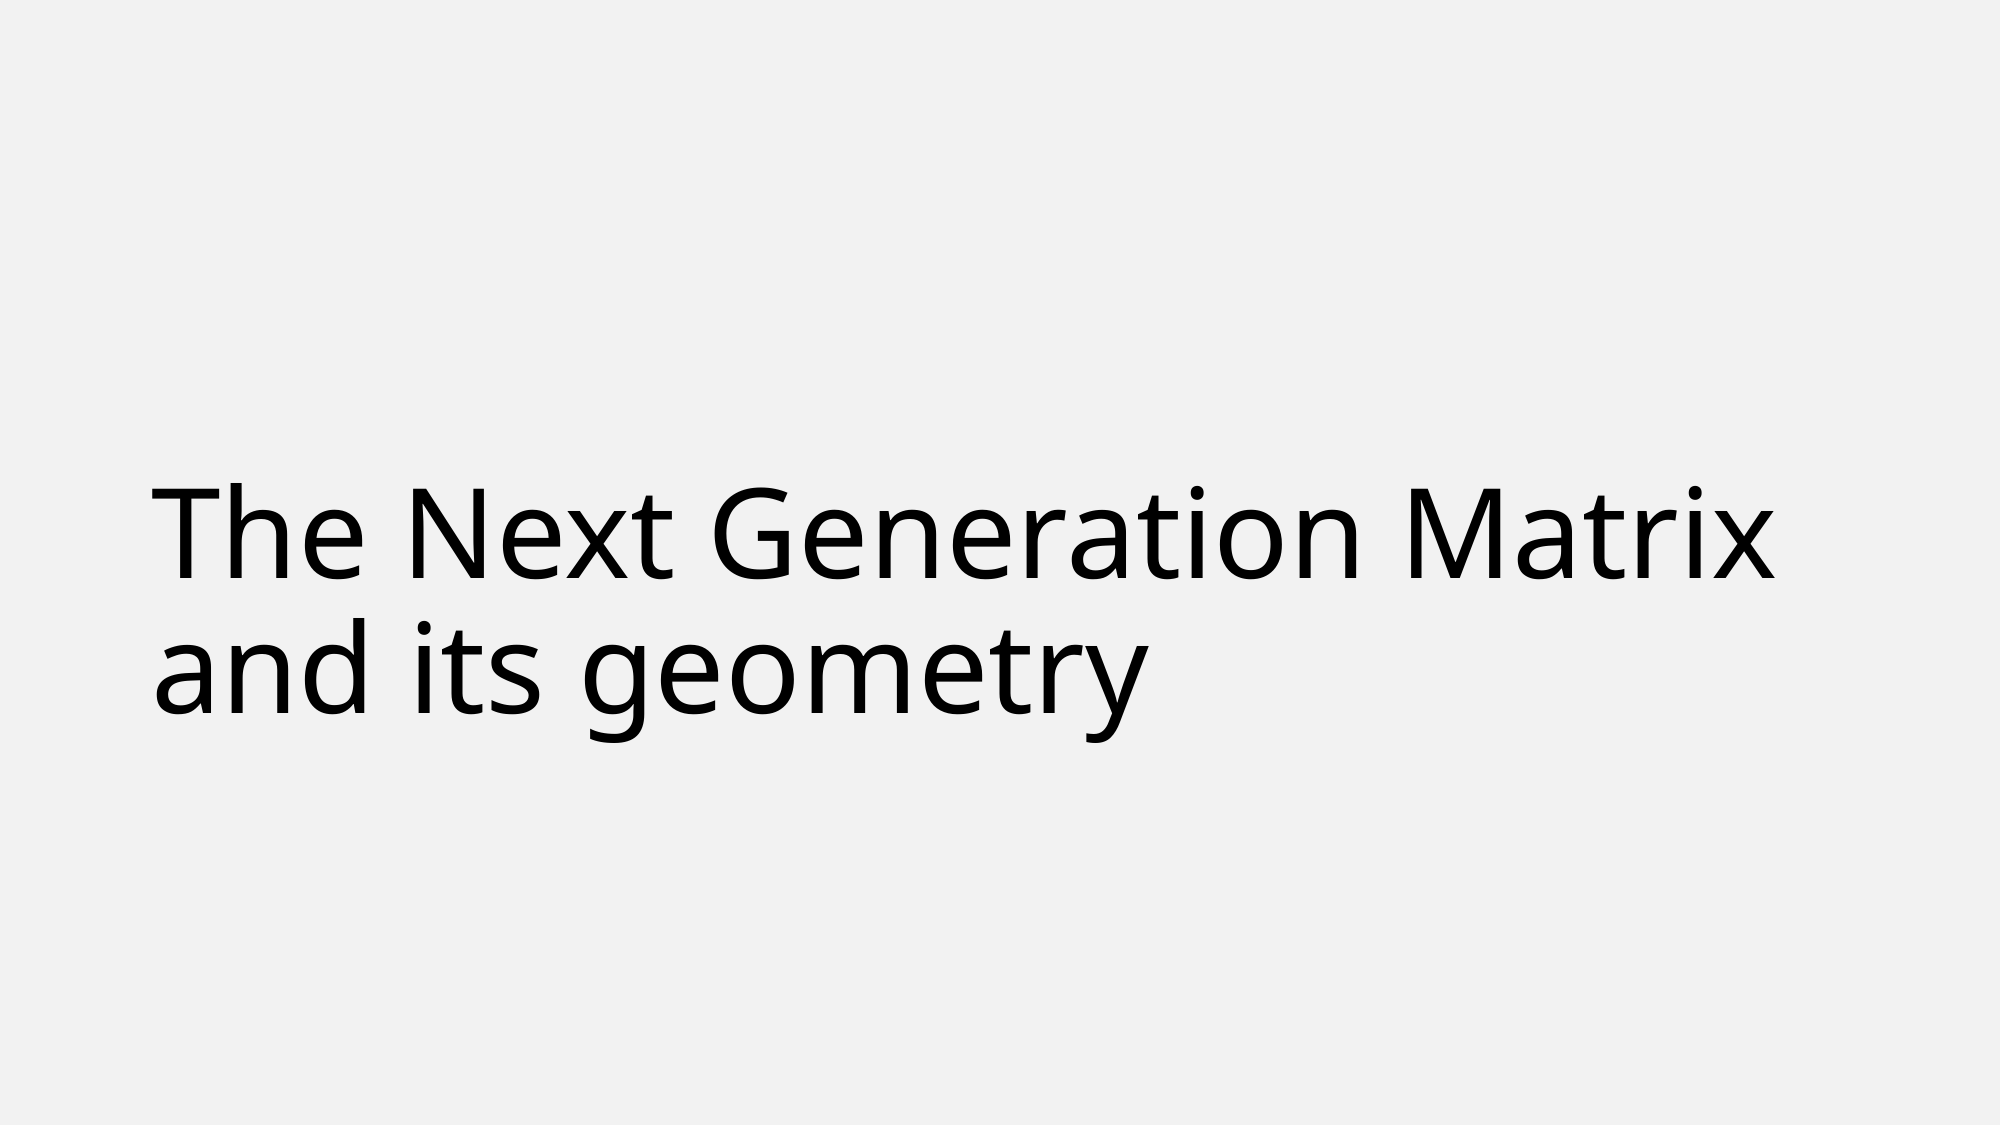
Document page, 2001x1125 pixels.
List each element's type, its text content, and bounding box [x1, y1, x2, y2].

title The Next Generation Matrix and its geometry [136, 280, 1862, 749]
